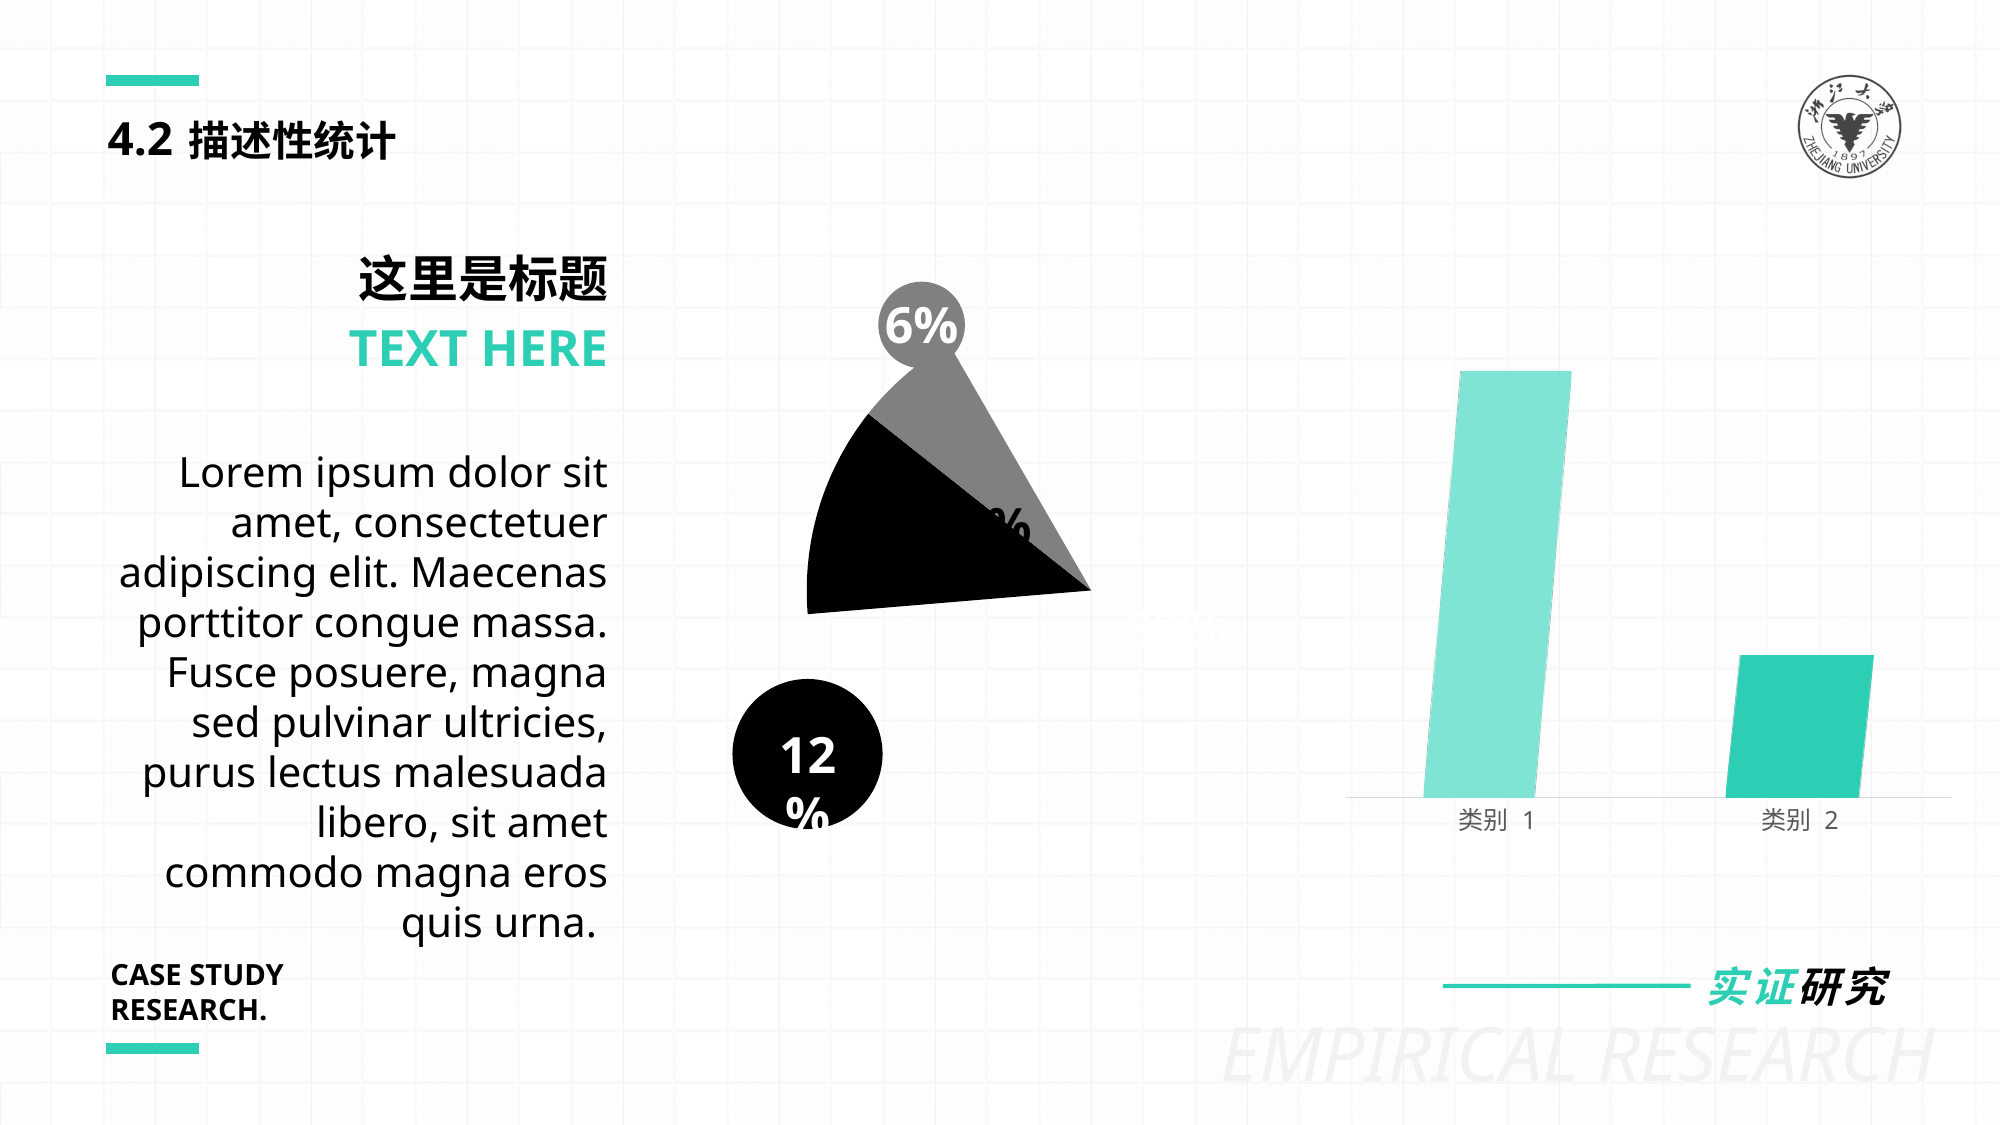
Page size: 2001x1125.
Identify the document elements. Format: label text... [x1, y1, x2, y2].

text_box [1794, 71, 1905, 182]
chart [1536, 332, 1964, 848]
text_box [646, 294, 1536, 887]
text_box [95, 240, 623, 858]
text_box CASE STUDY RESEARCH. [95, 949, 299, 1034]
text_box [96, 101, 415, 173]
text_box EMPIRICAL RESEARCH [1206, 998, 1951, 1104]
text_box 实证研究 [1690, 953, 1901, 998]
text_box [732, 678, 883, 830]
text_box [862, 281, 981, 369]
